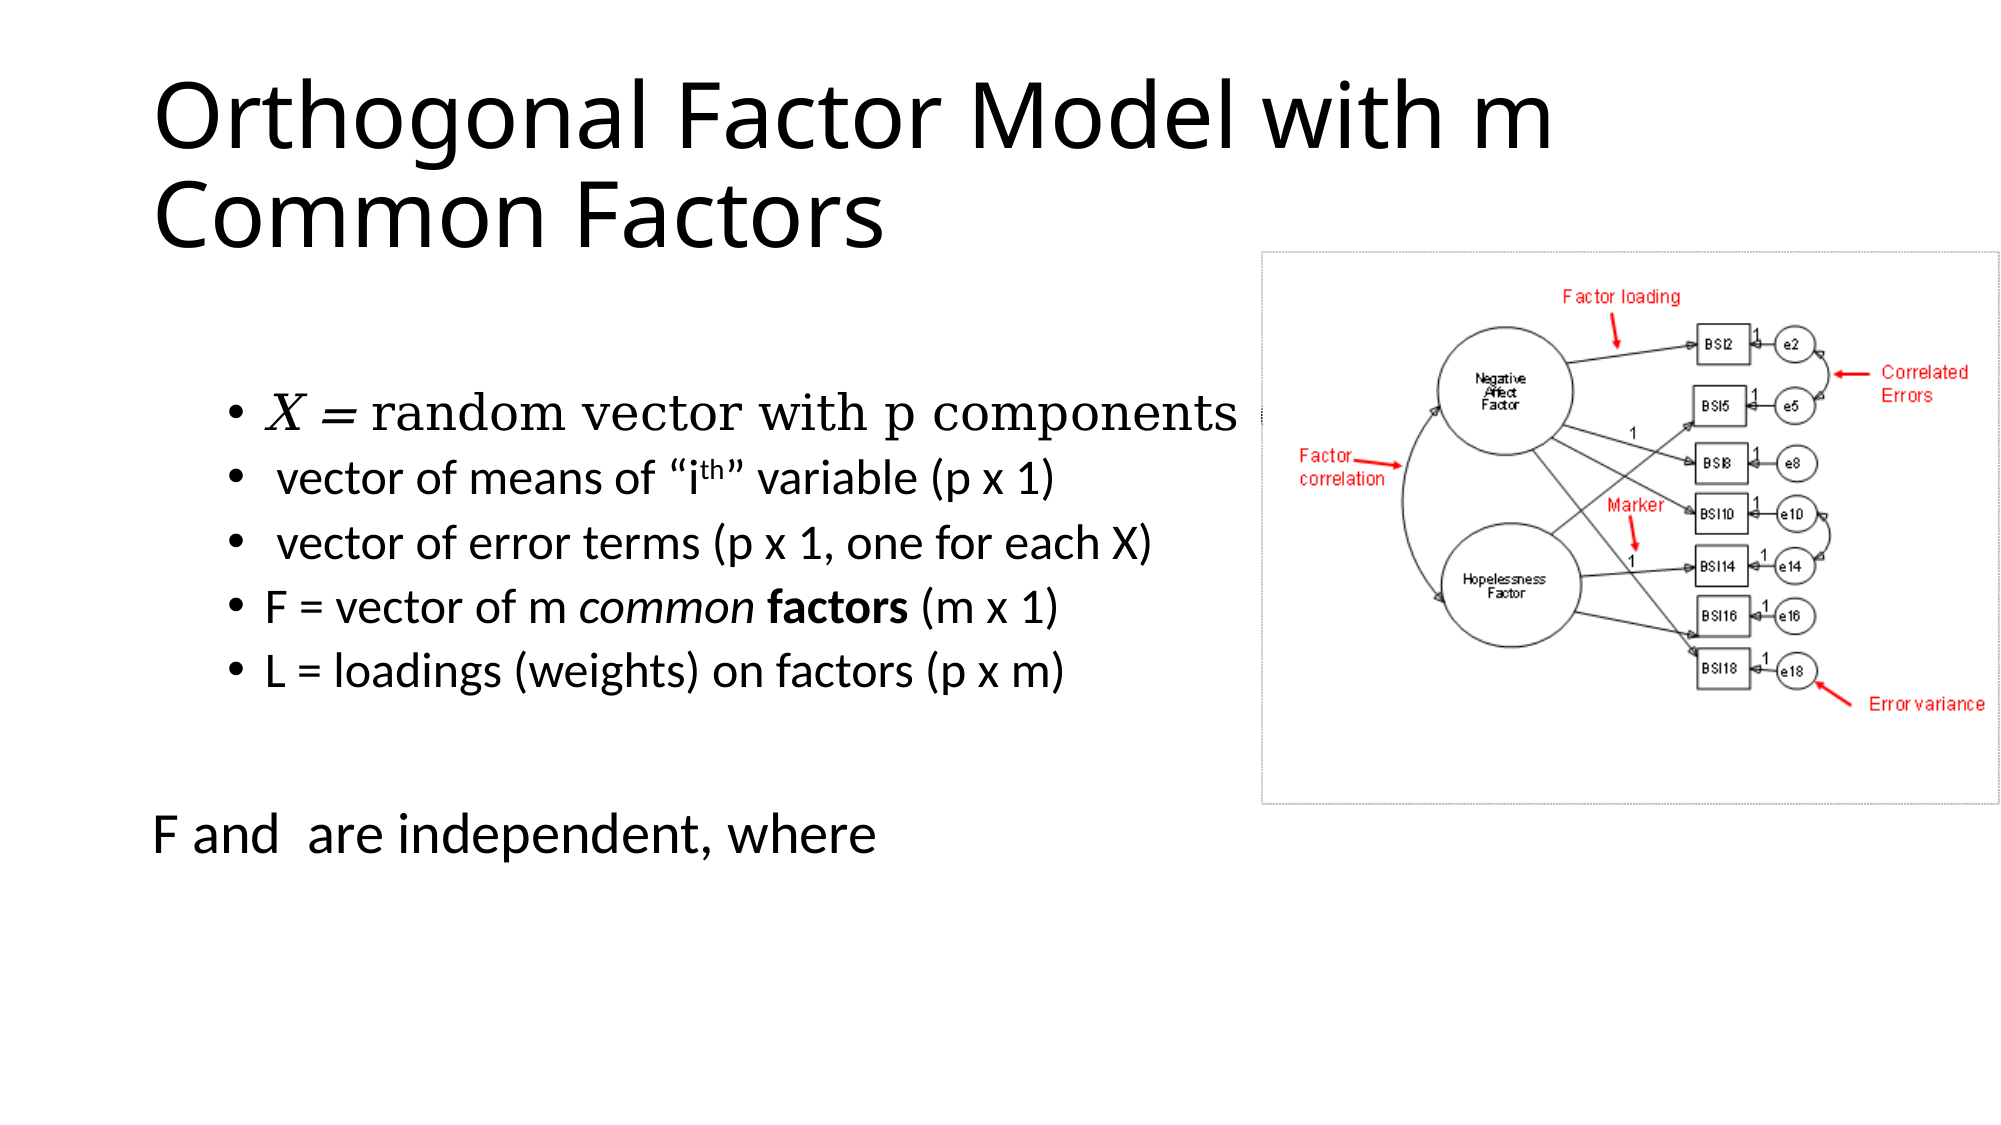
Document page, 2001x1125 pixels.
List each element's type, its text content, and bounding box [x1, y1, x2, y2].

title Orthogonal Factor Model with m Common Factors [137, 59, 1863, 278]
picture [1261, 251, 2000, 805]
